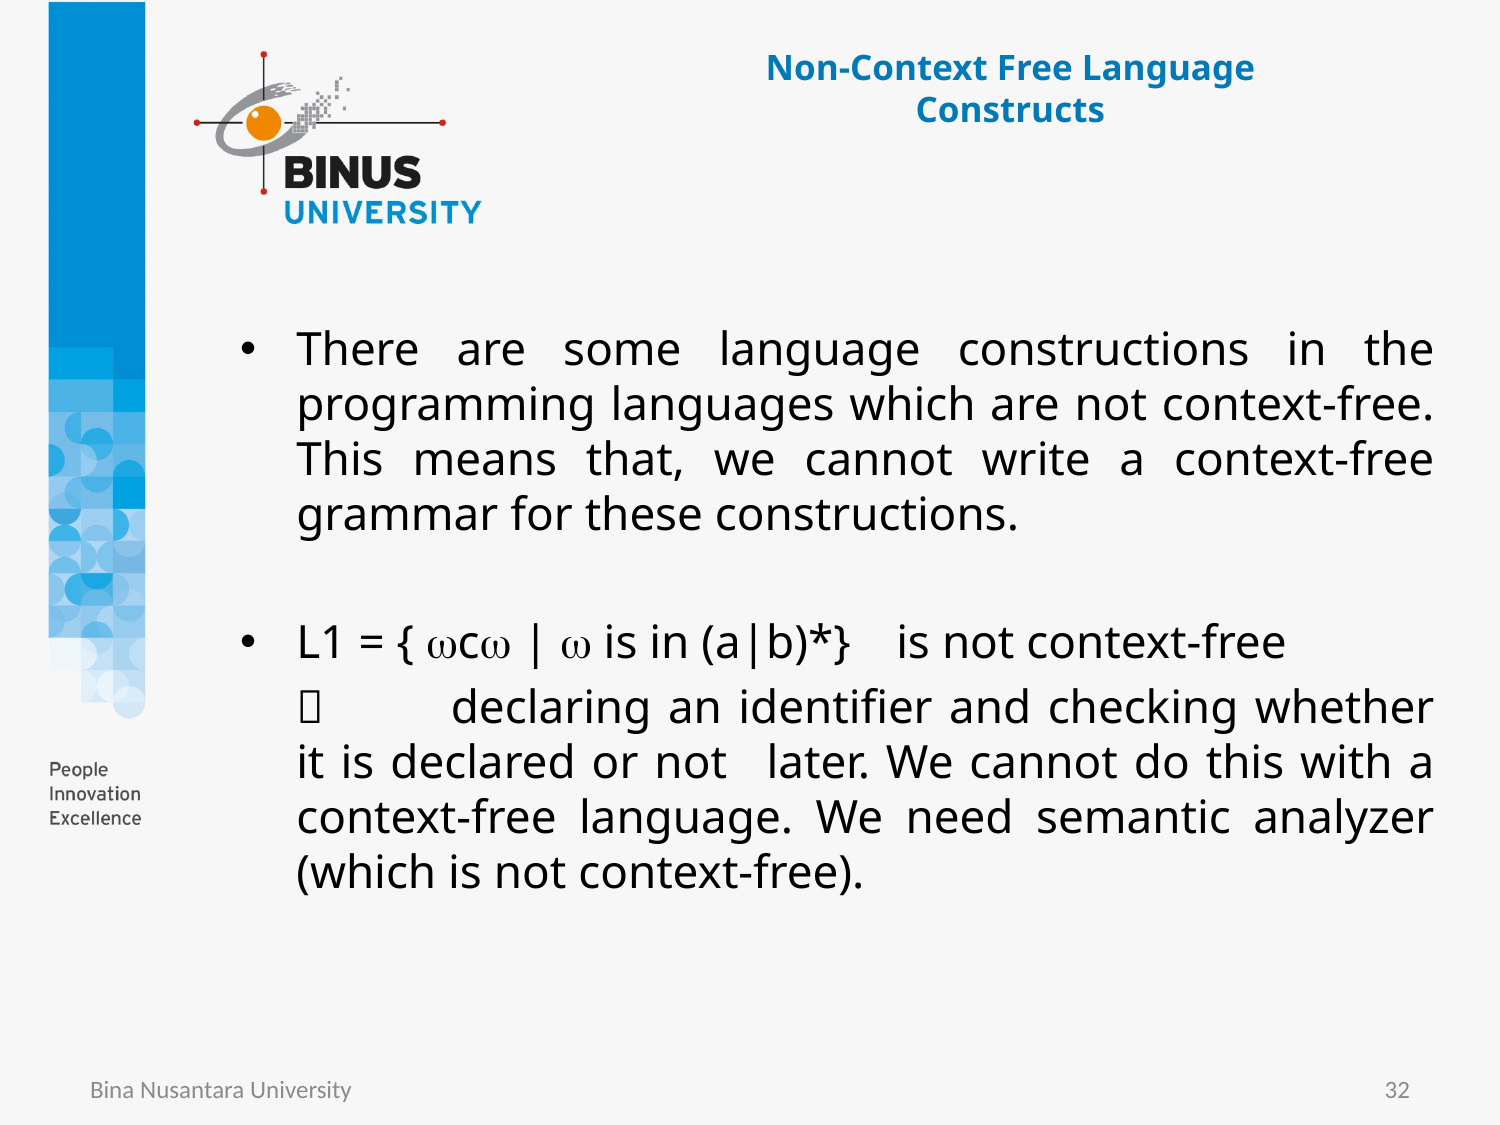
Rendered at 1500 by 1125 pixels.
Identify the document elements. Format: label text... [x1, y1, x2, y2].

list There are some language constructions in the programming languages which are not context-free. This means that, we cannot write a context-free grammar for these constructions. L1 = { c |  is in (a|b)*} is not context-free  declaring an identifier and checking whether it is declared or not later. We cannot do this with a context-free language. We need semantic analyzer (which is not context-free). [225, 312, 1450, 1025]
slide_number 32 [1074, 1058, 1425, 1119]
slide_number Bina Nusantara University [75, 1058, 425, 1119]
title Non-Context Free Language Constructs [549, 37, 1471, 138]
picture [0, 0, 1500, 845]
